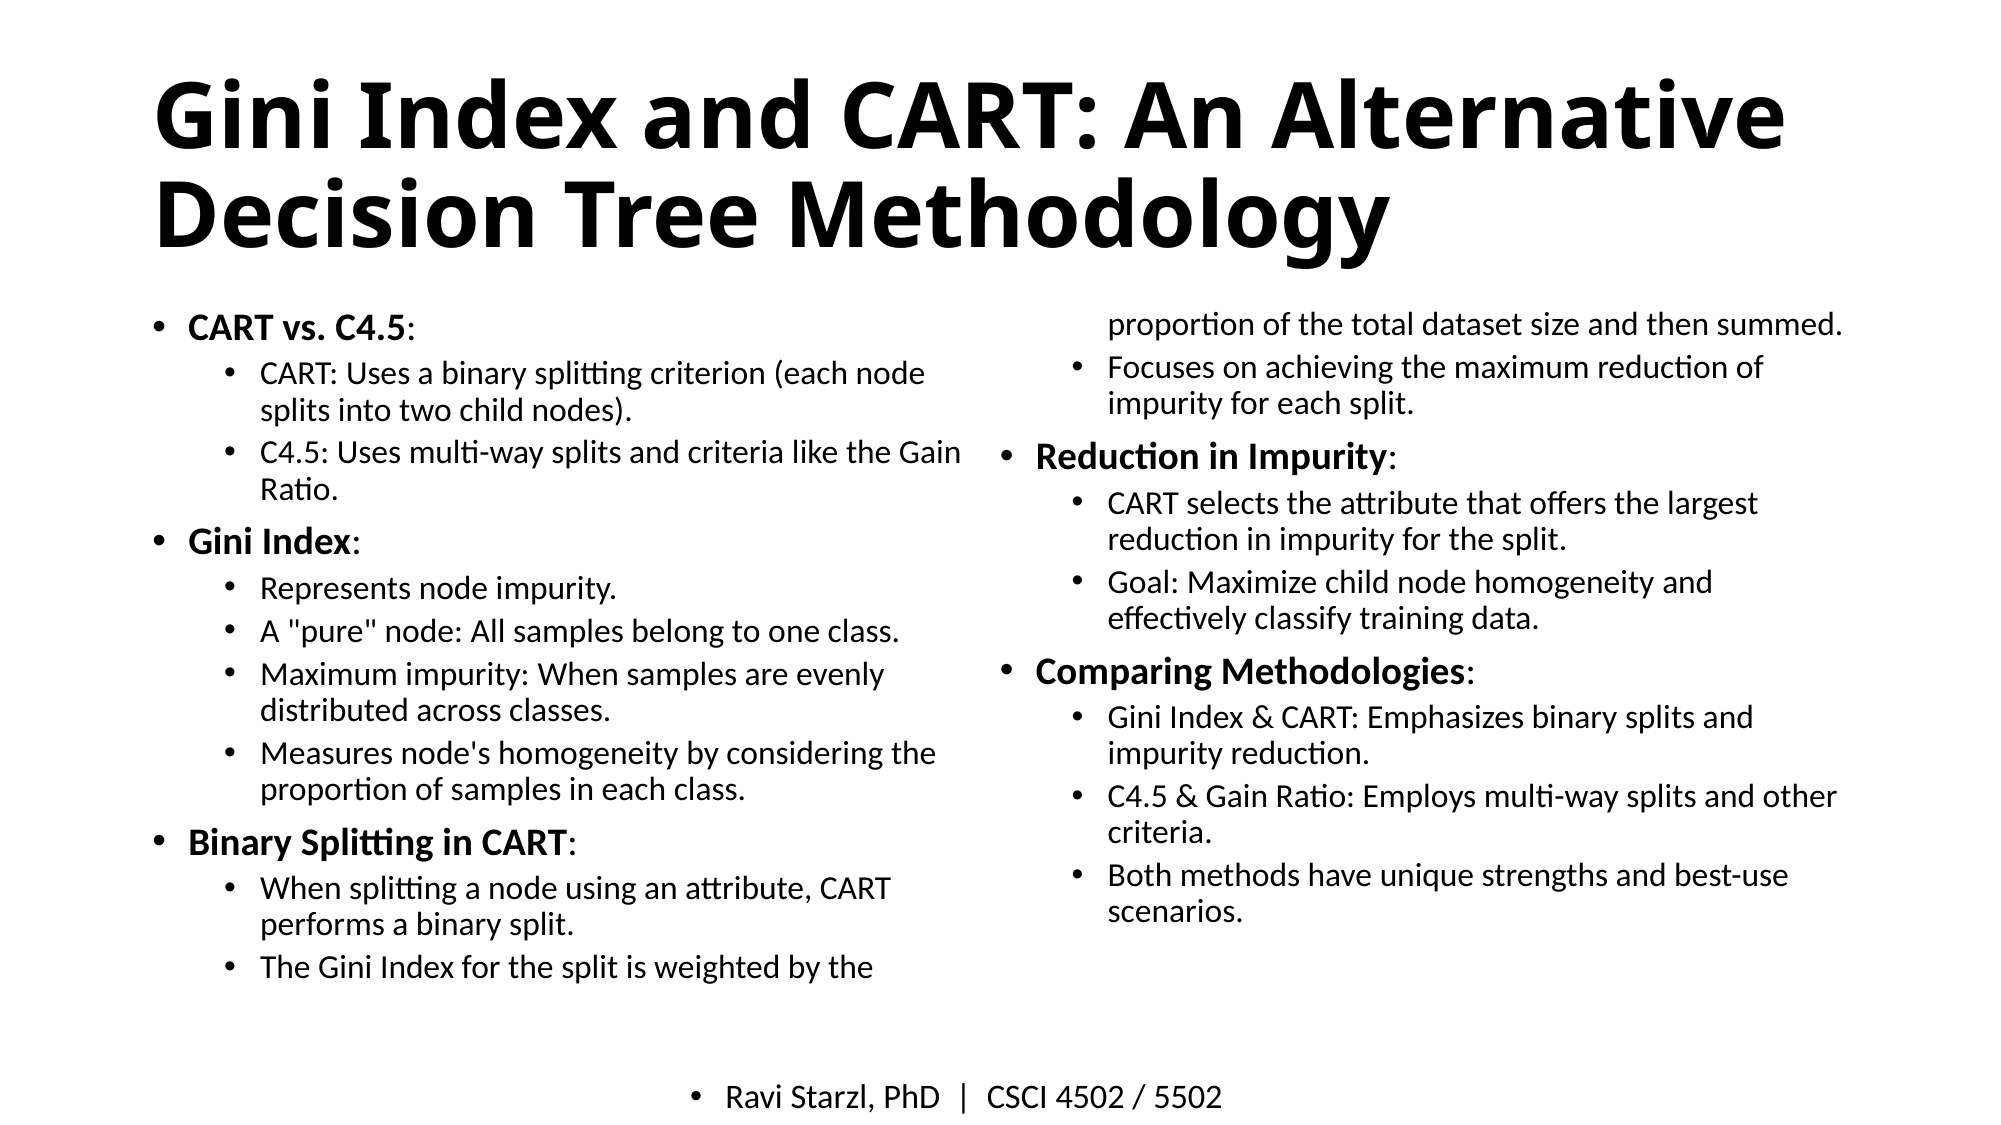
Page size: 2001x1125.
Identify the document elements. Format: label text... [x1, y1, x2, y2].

list CART vs. C4.5: CART: Uses a binary splitting criterion (each node splits into two child nodes). C4.5: Uses multi-way splits and criteria like the Gain Ratio. Gini Index: Represents node impurity. A "pure" node: All samples belong to one class. Maximum impurity: When samples are evenly distributed across classes. Measures node's homogeneity by considering the proportion of samples in each class. Binary Splitting in CART: When splitting a node using an attribute, CART performs a binary split. The Gini Index for the split is weighted by the proportion of the total dataset size and then summed. Focuses on achieving the maximum reduction of impurity for each split. Reduction in Impurity: CART selects the attribute that offers the largest reduction in impurity for the split. Goal: Maximize child node homogeneity and effectively classify training data. Comparing Methodologies: Gini Index & CART: Emphasizes binary splits and impurity reduction. C4.5 & Gain Ratio: Employs multi-way splits and other criteria. Both methods have unique strengths and best-use scenarios. [137, 299, 1863, 1014]
text_box Ravi Starzl, PhD | CSCI 4502 / 5502​ [675, 1071, 1325, 1125]
title Gini Index and CART: An Alternative Decision Tree Methodology [137, 59, 1863, 278]
